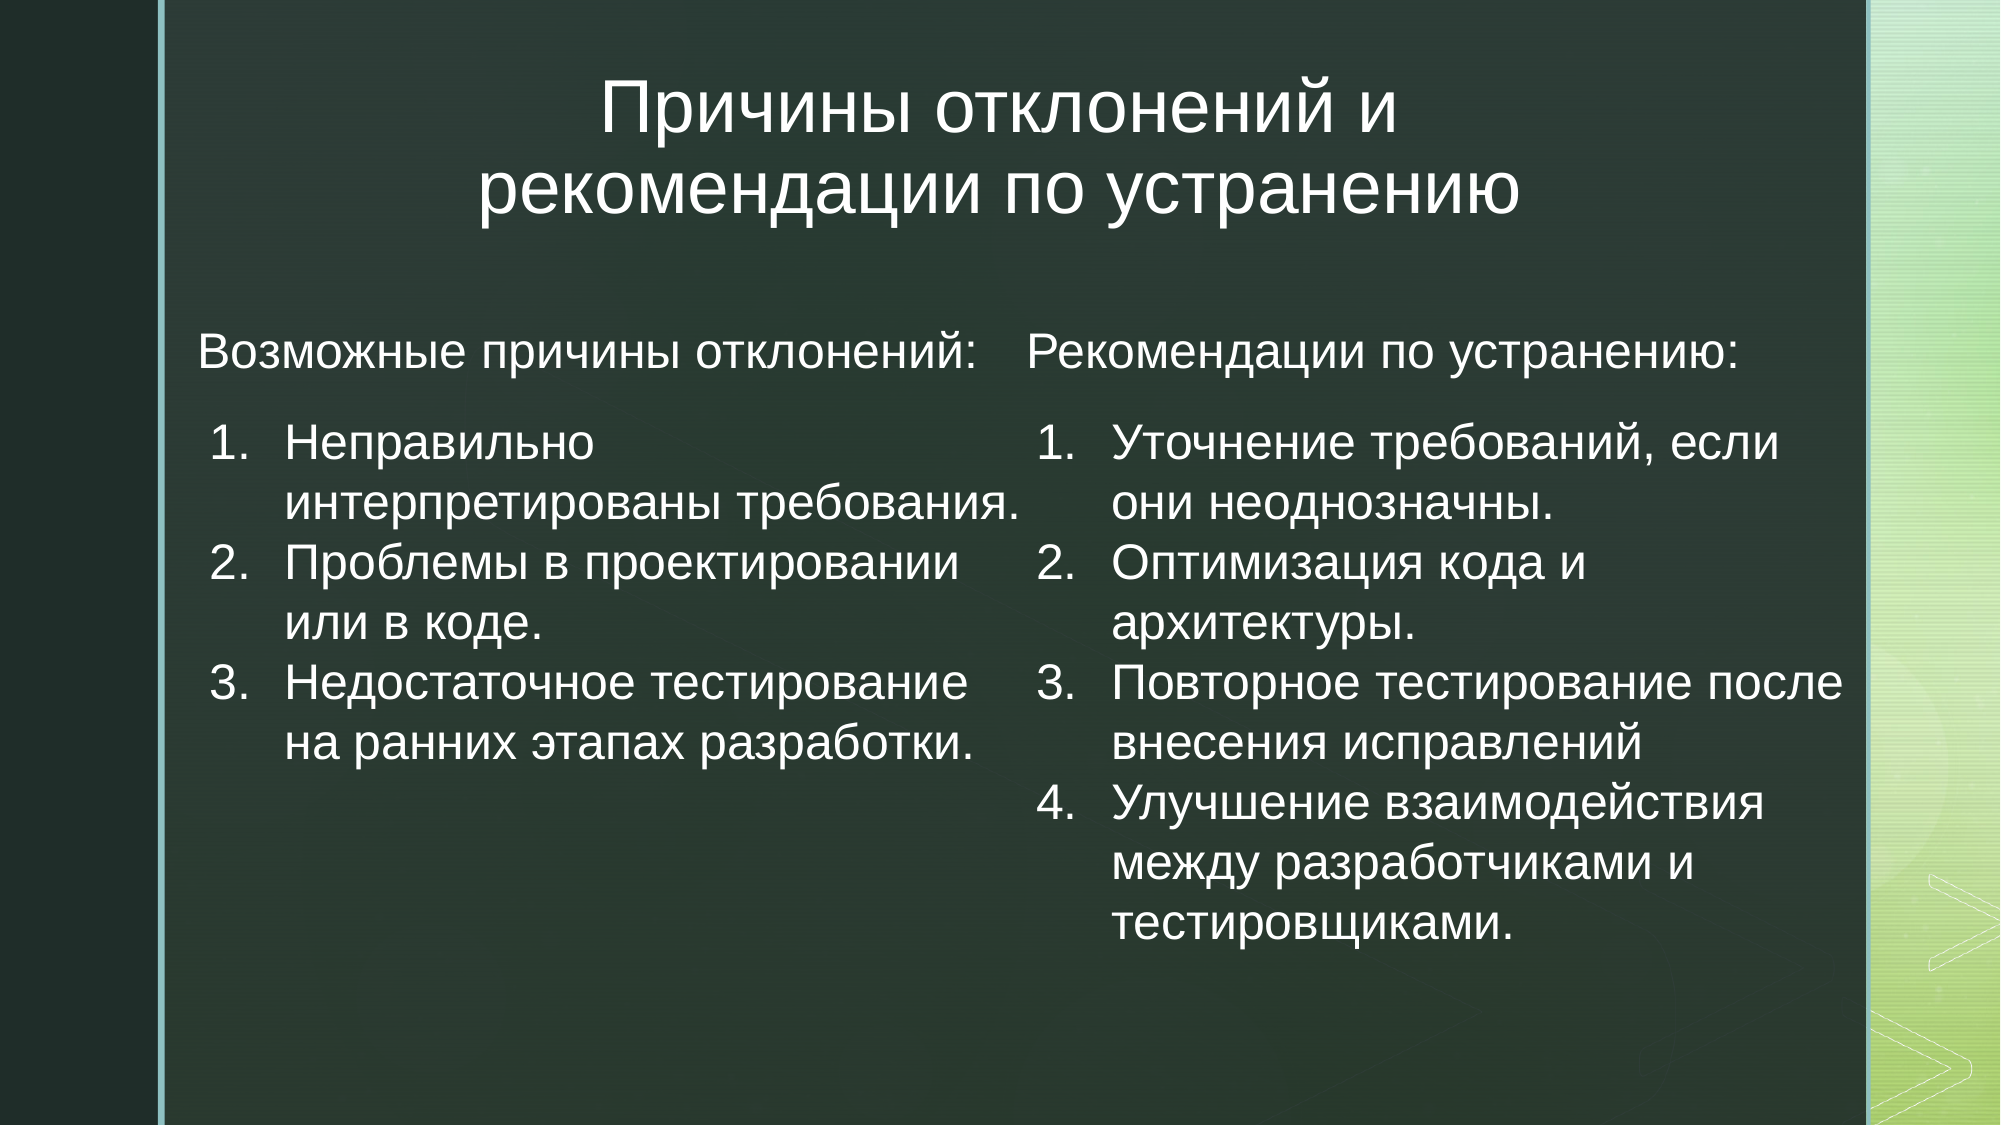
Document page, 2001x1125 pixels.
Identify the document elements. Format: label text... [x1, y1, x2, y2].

text_box Возможные причины отклонений: [182, 310, 1000, 386]
text_box Причины отклонений и рекомендации по устранению [347, 60, 1653, 240]
text_box Неправильно интерпретированы требования. Проблемы в проектировании или в коде. Недостаточное тестирование на ранних этапах разработки. [194, 401, 1021, 777]
picture [1871, 0, 2001, 1125]
text_box Рекомендации по устранению: [1011, 310, 1844, 386]
text_box Уточнение требований, если они неоднозначны. Оптимизация кода и архитектуры. Повторное тестирование после внесения исправлений Улучшение взаимодействия между разработчиками и тестировщиками. [1021, 401, 1867, 957]
